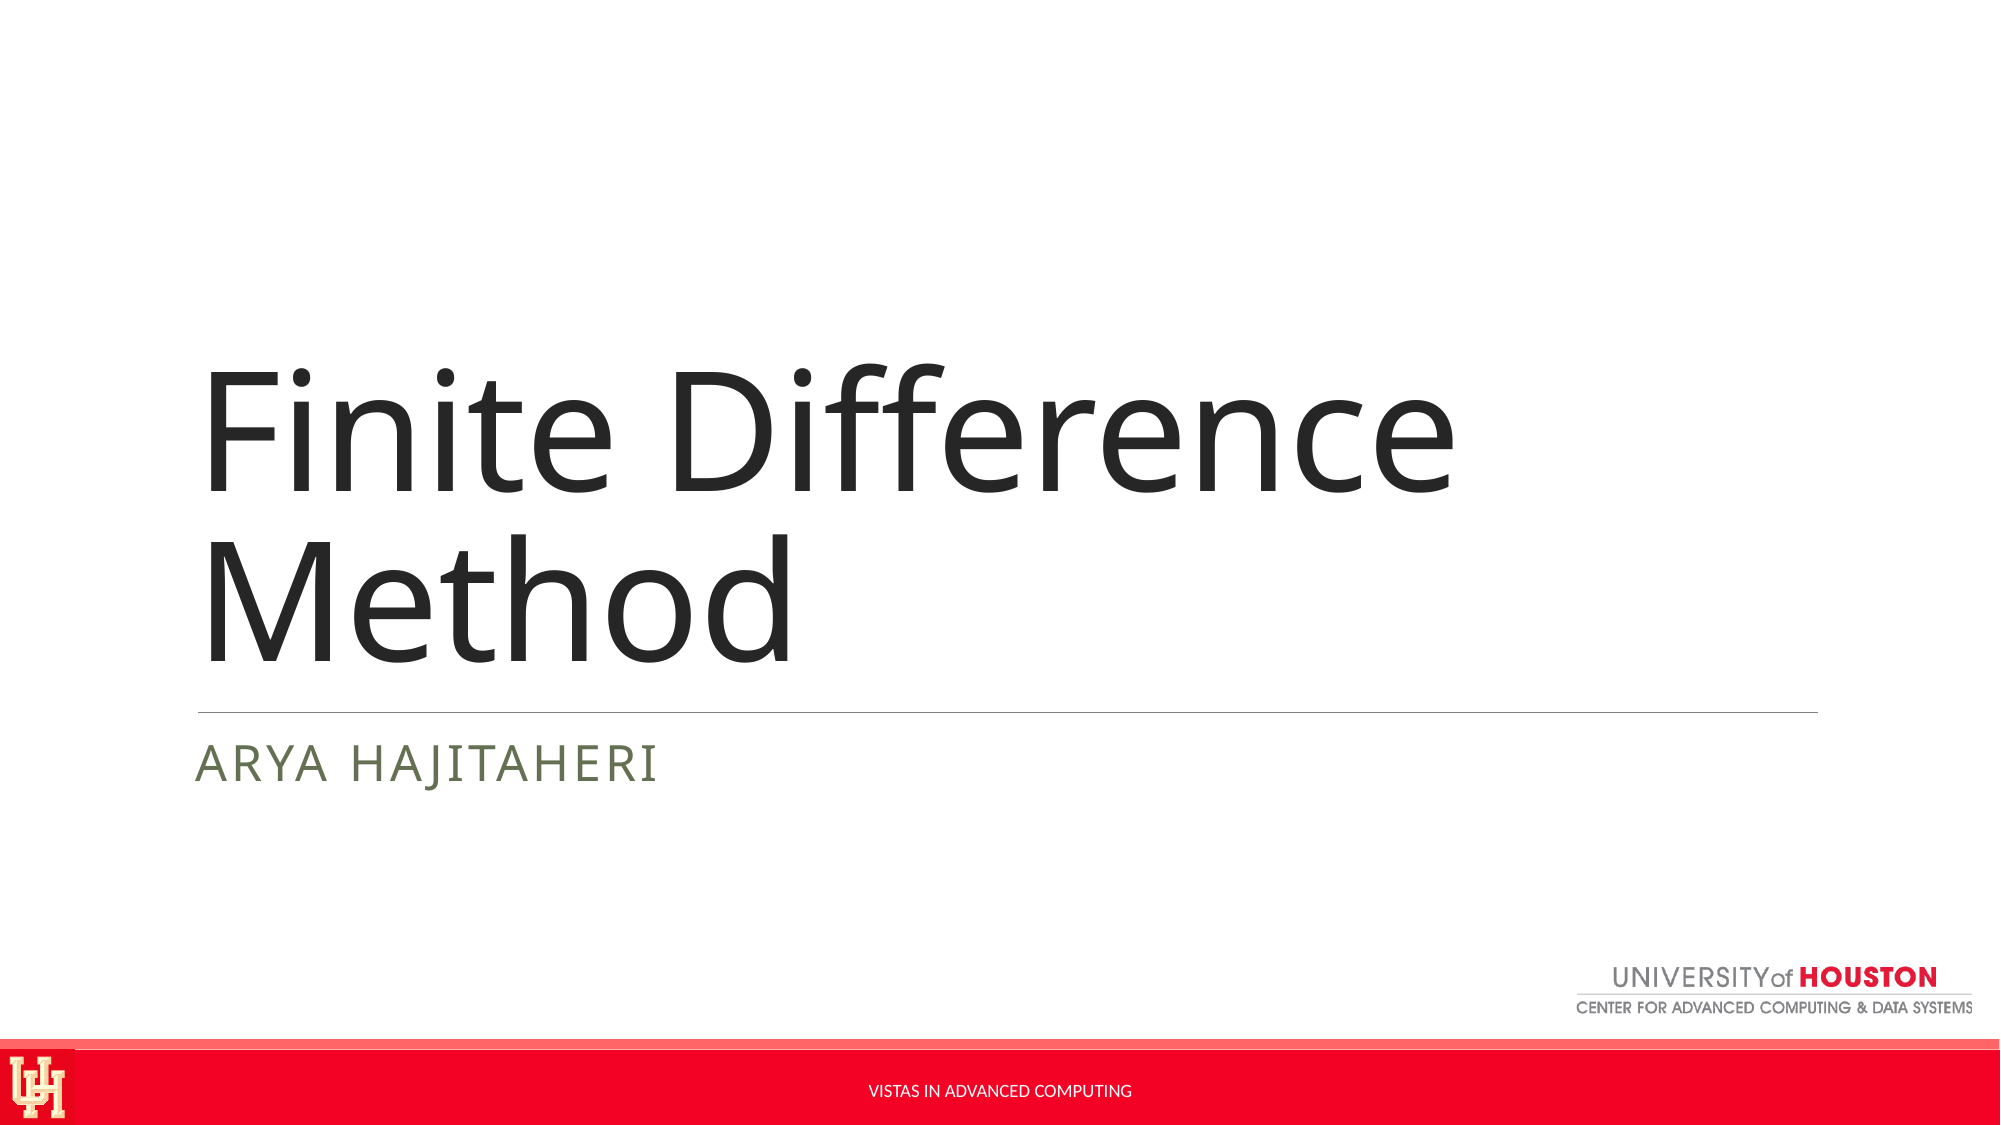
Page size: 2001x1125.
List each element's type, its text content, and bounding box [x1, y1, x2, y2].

title Finite Difference Method [180, 118, 1916, 704]
subtitle Arya HajiTaheri [180, 730, 1831, 919]
picture [1576, 958, 1972, 1020]
footer Vistas in Advanced Computing [604, 1059, 1396, 1120]
picture [0, 1049, 75, 1125]
